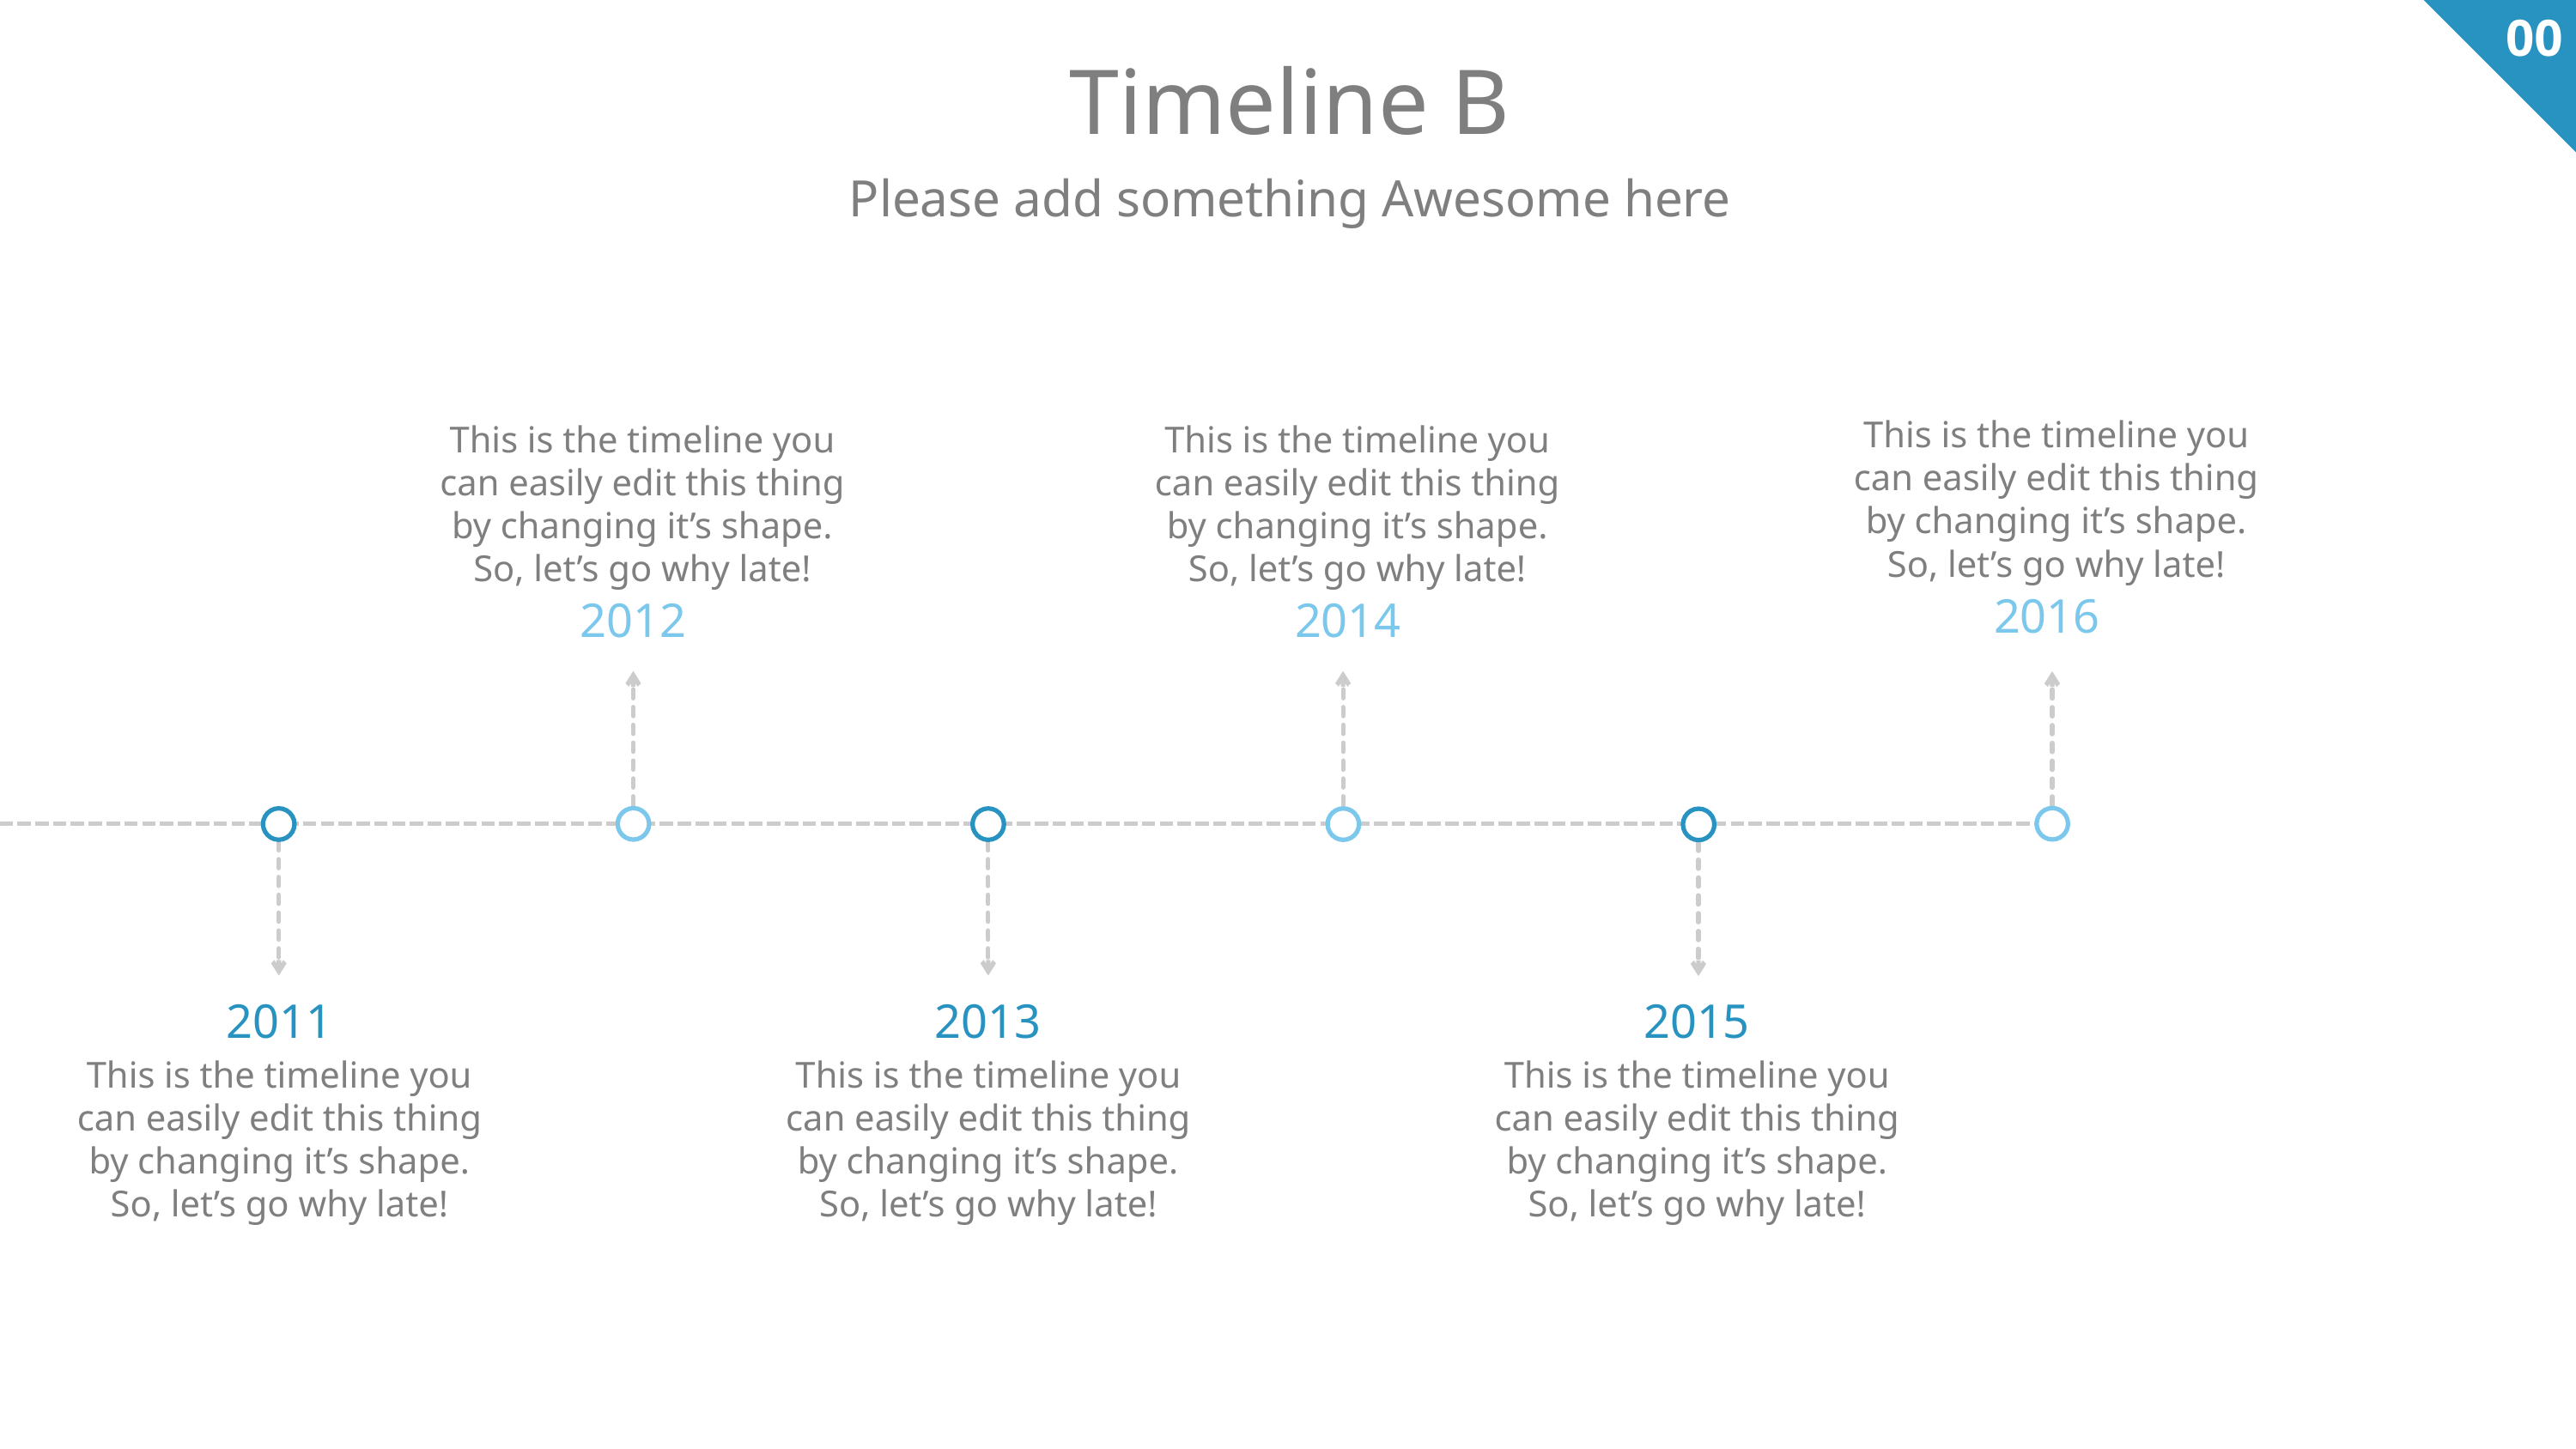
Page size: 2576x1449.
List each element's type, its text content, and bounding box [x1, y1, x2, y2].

text_box [262, 807, 295, 823]
text_box [2035, 807, 2069, 840]
text_box [1344, 807, 1360, 823]
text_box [1139, 409, 1576, 654]
text_box Timeline B [1056, 39, 1523, 160]
text_box [1327, 824, 1360, 841]
text_box [617, 824, 650, 841]
text_box [1327, 807, 1343, 823]
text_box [2423, 0, 2576, 153]
text_box Please add something Awesome here [835, 160, 1744, 233]
text_box [634, 807, 650, 823]
text_box [1682, 808, 1716, 823]
text_box [617, 807, 633, 823]
text_box [971, 807, 1005, 823]
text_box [1479, 985, 1916, 1233]
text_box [1838, 403, 2275, 650]
text_box [1681, 824, 1716, 841]
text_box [770, 985, 1206, 1233]
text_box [61, 985, 498, 1233]
text_box [262, 824, 295, 841]
text_box [971, 824, 1005, 841]
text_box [424, 409, 860, 654]
